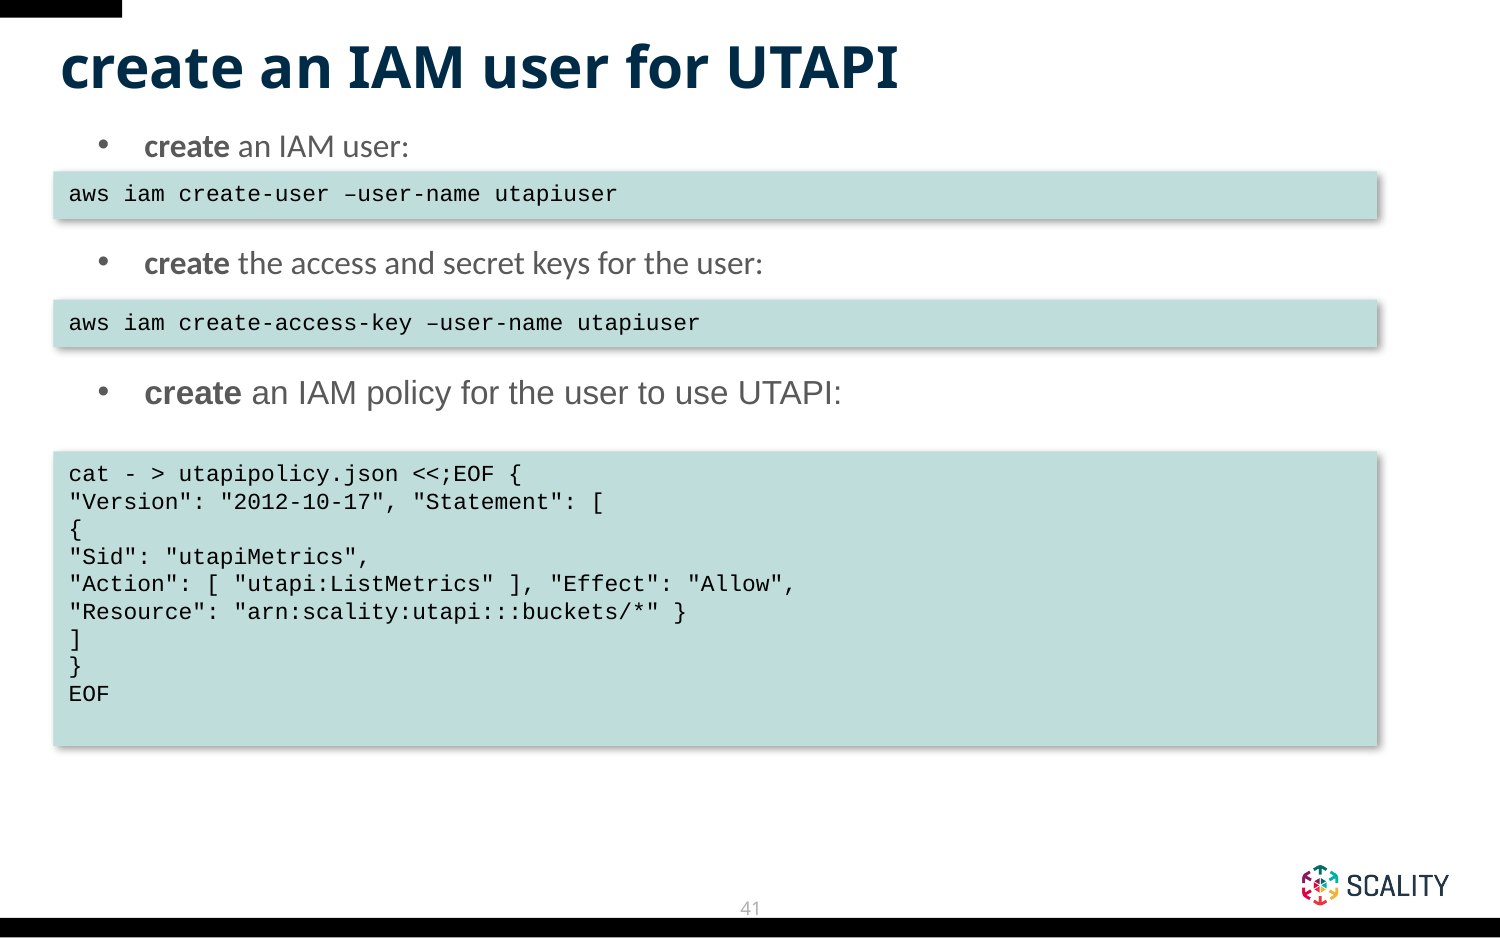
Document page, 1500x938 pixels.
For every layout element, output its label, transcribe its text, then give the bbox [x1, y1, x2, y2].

picture [1301, 864, 1450, 906]
text_box create an IAM user for UTAPI [0, 0, 1500, 148]
text_box aws iam create-user –user-name utapiuser [53, 171, 1377, 219]
text_box cat - > utapipolicy.json <<;EOF { "Version": "2012-10-17", "Statement": [ { "Sid": "utapiMetrics", "Action": [ "utapi:ListMetrics" ], "Effect": "Allow", "Resource": "arn:scality:utapi:::buckets/*" } ] } EOF [53, 451, 1377, 746]
list create an IAM user: create the access and secret keys for the user: create an IAM policy for the user to use UTAPI: [63, 148, 1482, 529]
text_box aws iam create-access-key –user-name utapiuser [53, 299, 1377, 348]
slide_number ‹#› [690, 889, 813, 938]
